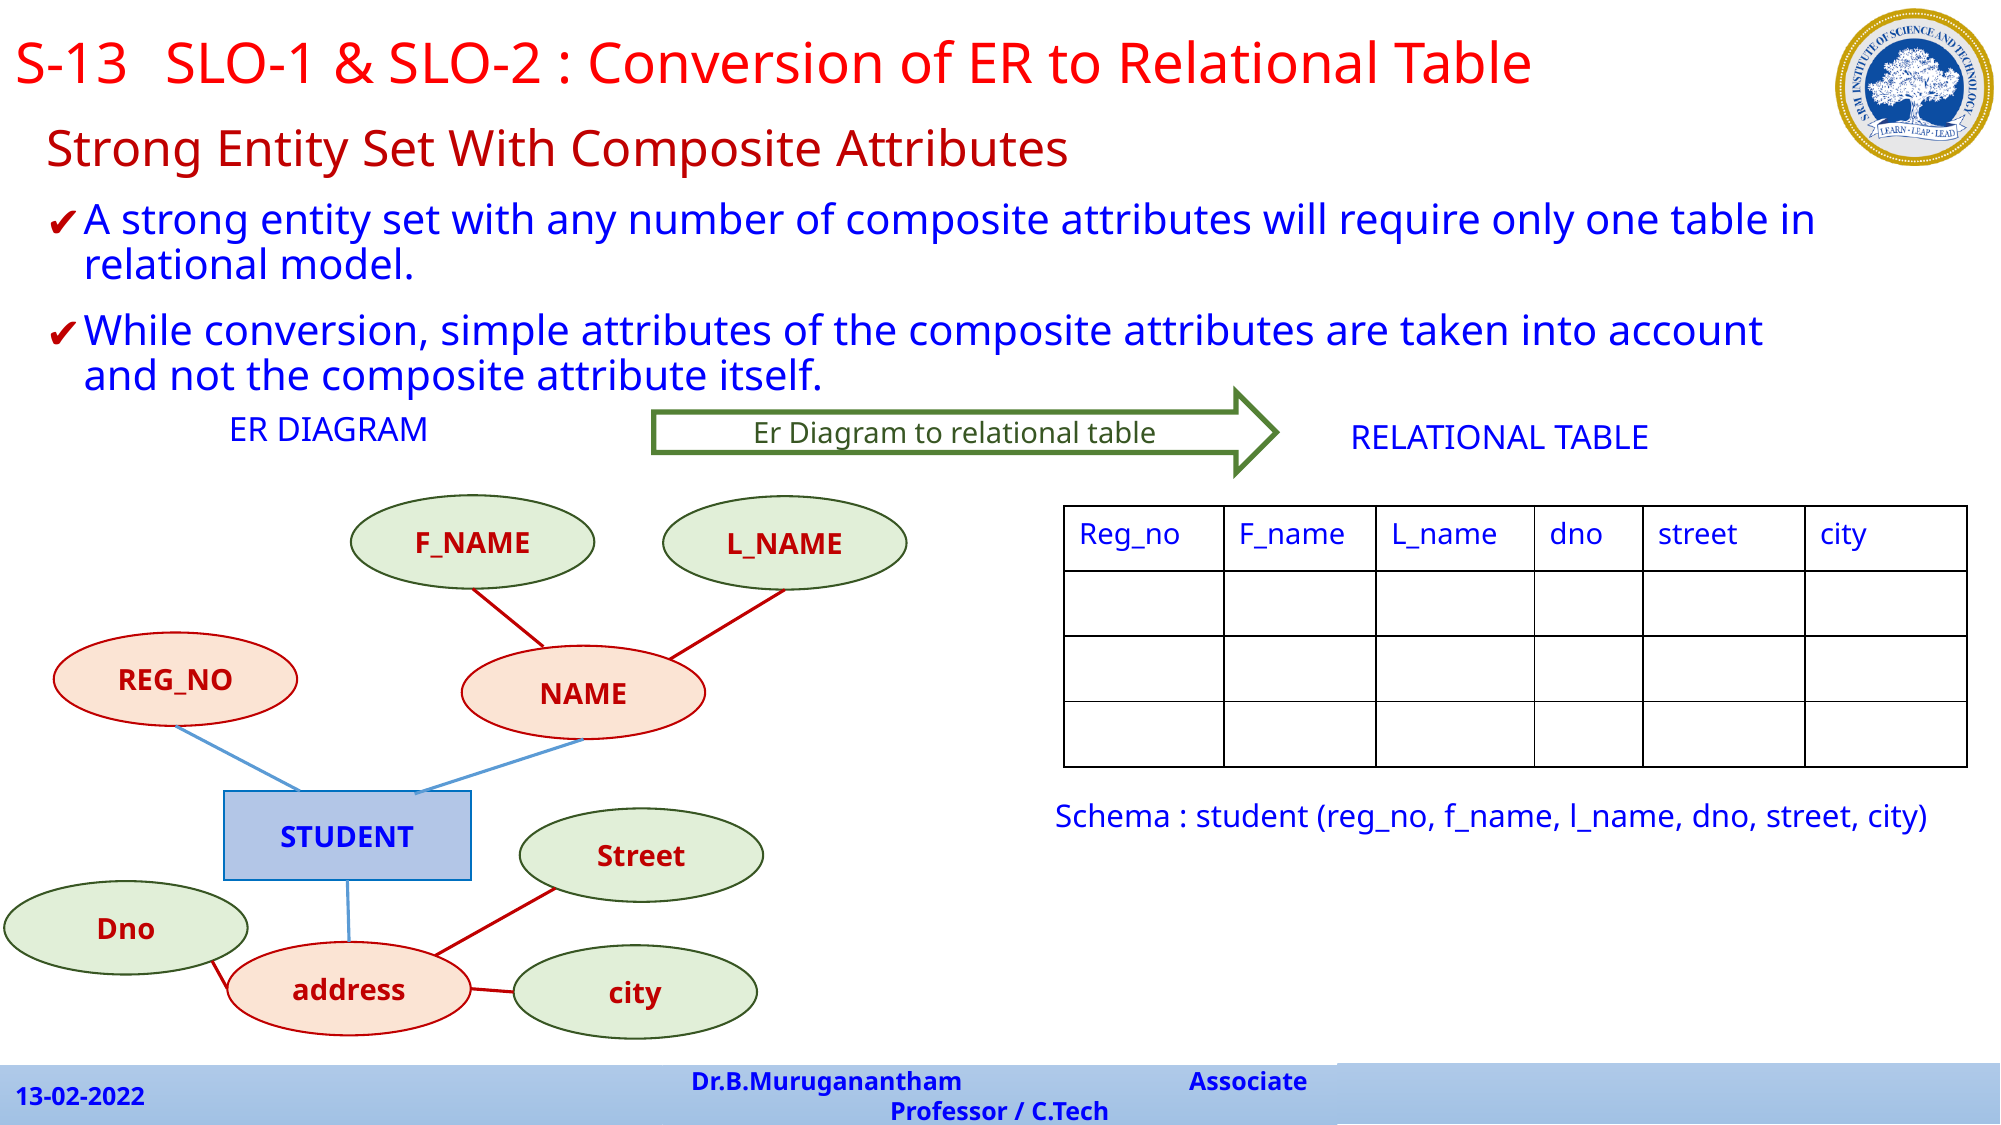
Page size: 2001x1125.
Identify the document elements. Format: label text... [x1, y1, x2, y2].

table_cell [1377, 702, 1534, 766]
table_cell [1377, 572, 1534, 635]
table_cell [1225, 702, 1375, 766]
table_cell [1377, 637, 1534, 701]
text_box NAME [461, 645, 706, 740]
table_cell [1065, 702, 1223, 766]
table_cell [1065, 637, 1223, 701]
table_cell [1535, 572, 1642, 635]
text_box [211, 960, 228, 989]
picture [1835, 8, 1994, 166]
text_box L_NAME [663, 496, 907, 590]
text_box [414, 738, 584, 795]
table_cell [1644, 637, 1804, 701]
table_cell [1644, 702, 1804, 766]
text_box Dno [4, 881, 248, 975]
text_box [213, 391, 1832, 473]
slide_number [1337, 1063, 2000, 1124]
table_header street [1644, 507, 1804, 570]
table_cell [1535, 702, 1642, 766]
table_header city [1806, 507, 1966, 570]
table_cell [1806, 572, 1966, 635]
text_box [175, 725, 301, 792]
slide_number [0, 1065, 662, 1125]
table_cell [1225, 637, 1375, 701]
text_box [470, 988, 514, 993]
table_cell [1806, 637, 1966, 701]
table_cell [1535, 637, 1642, 701]
table_cell [1225, 572, 1375, 635]
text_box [669, 589, 786, 660]
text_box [472, 588, 544, 647]
table_header F_name [1225, 507, 1375, 570]
table_header L_name [1377, 507, 1534, 570]
table_cell [1806, 702, 1966, 766]
footer Dr.B.Muruganantham Associate Professor / C.Tech [662, 1065, 1338, 1125]
text_box address [228, 941, 471, 1036]
text_box STUDENT [223, 790, 472, 881]
table_cell [1644, 572, 1804, 635]
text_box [434, 887, 556, 956]
text_box S-13 SLO-1 & SLO-2 : Conversion of ER to Relational Table [0, 19, 1830, 103]
text_box city [514, 945, 758, 1039]
text_box F_NAME [350, 495, 595, 589]
text_box Street [519, 808, 764, 902]
table_header Reg_no [1065, 507, 1223, 570]
list Strong Entity Set With Composite Attributes A strong entity set with any number of composite attributes will require only one table in relational model. While conversion, simple attributes of the composite attributes are taken into account and not the composite attribute itself. [31, 116, 1863, 980]
table_header dno [1535, 507, 1642, 570]
table_cell [1065, 572, 1223, 635]
text_box Schema : student (reg_no, f_name, l_name, dno, street, city) [1040, 788, 2000, 842]
text_box REG_NO [53, 632, 298, 726]
